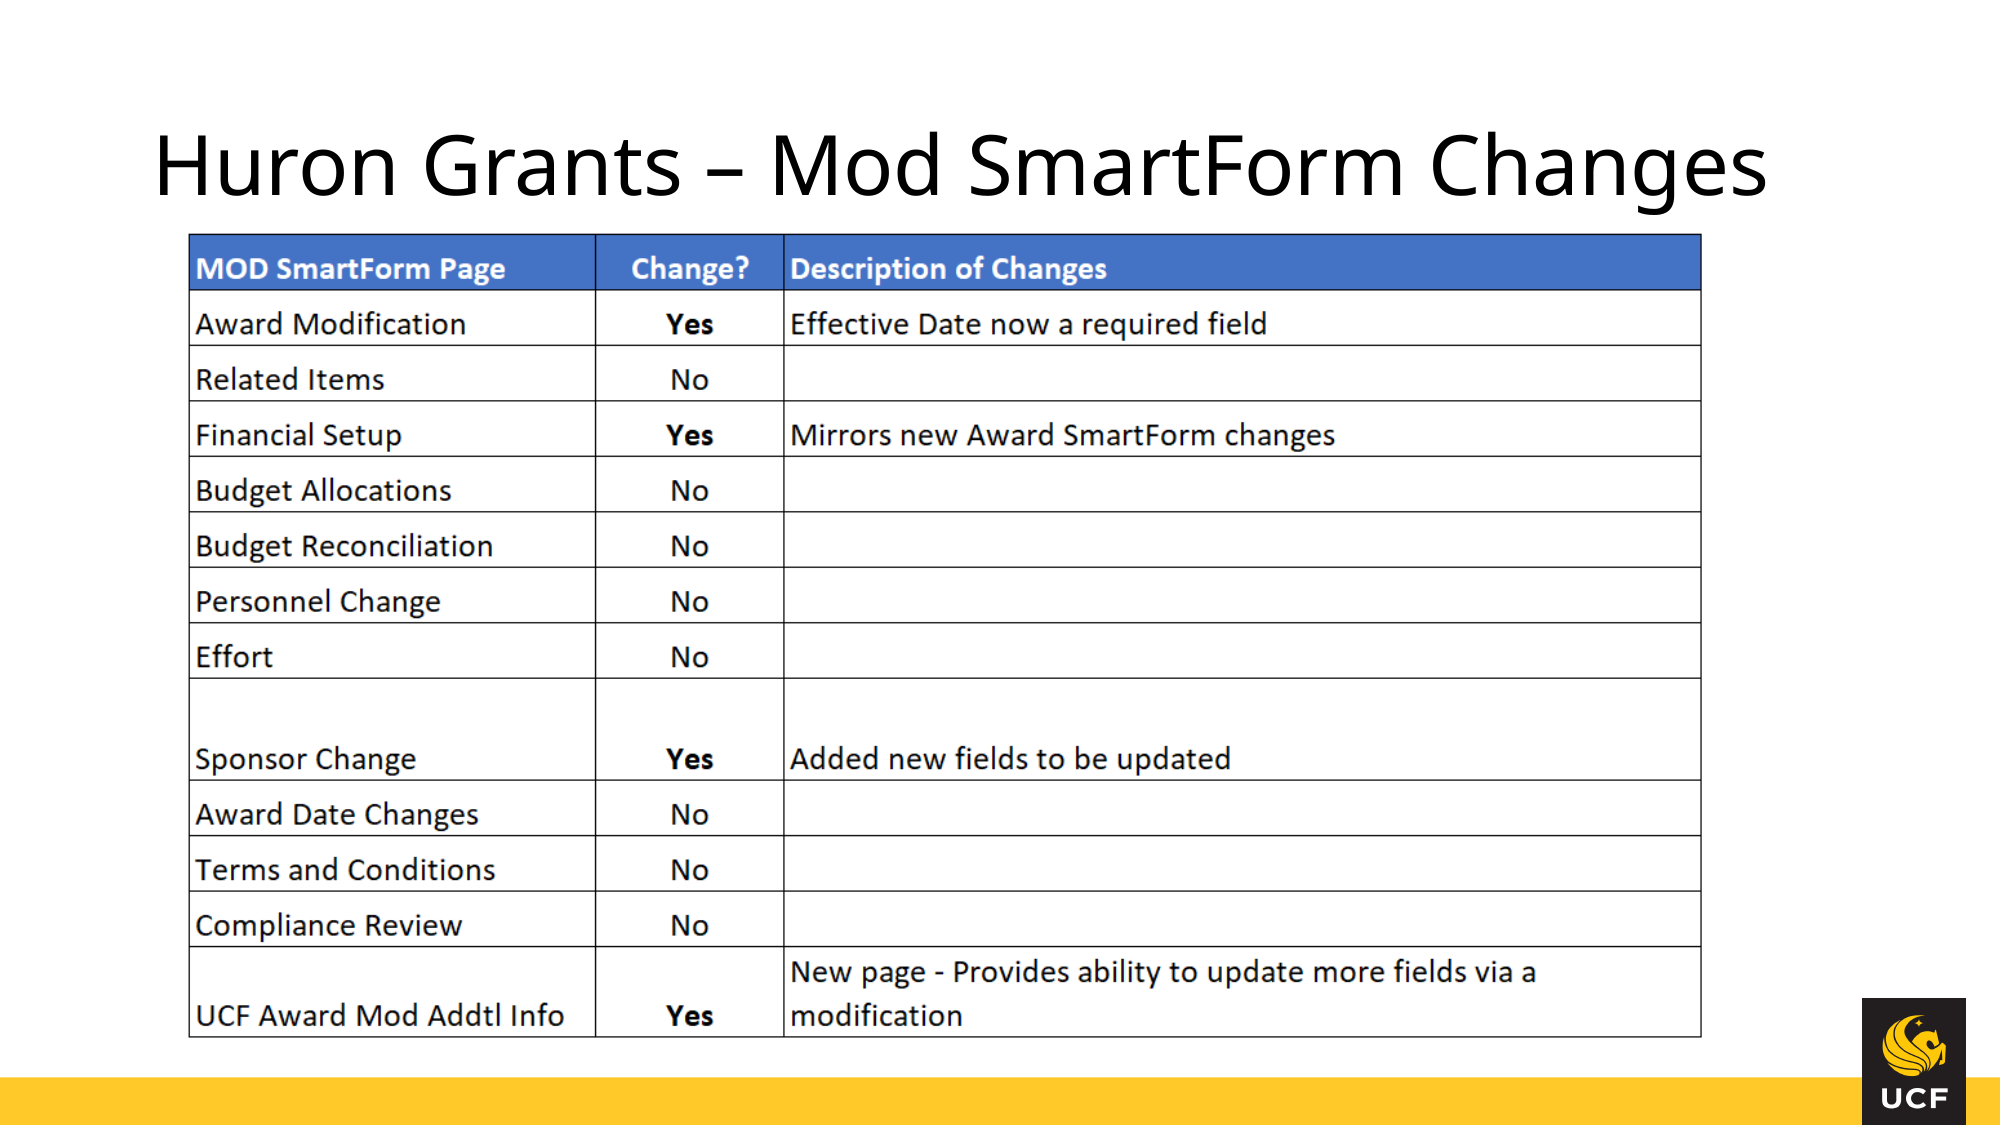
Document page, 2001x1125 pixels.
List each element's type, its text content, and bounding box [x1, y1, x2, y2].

picture [1862, 998, 1966, 1125]
title Huron Grants – Mod SmartForm Changes [137, 59, 1863, 278]
picture [181, 230, 1707, 1048]
